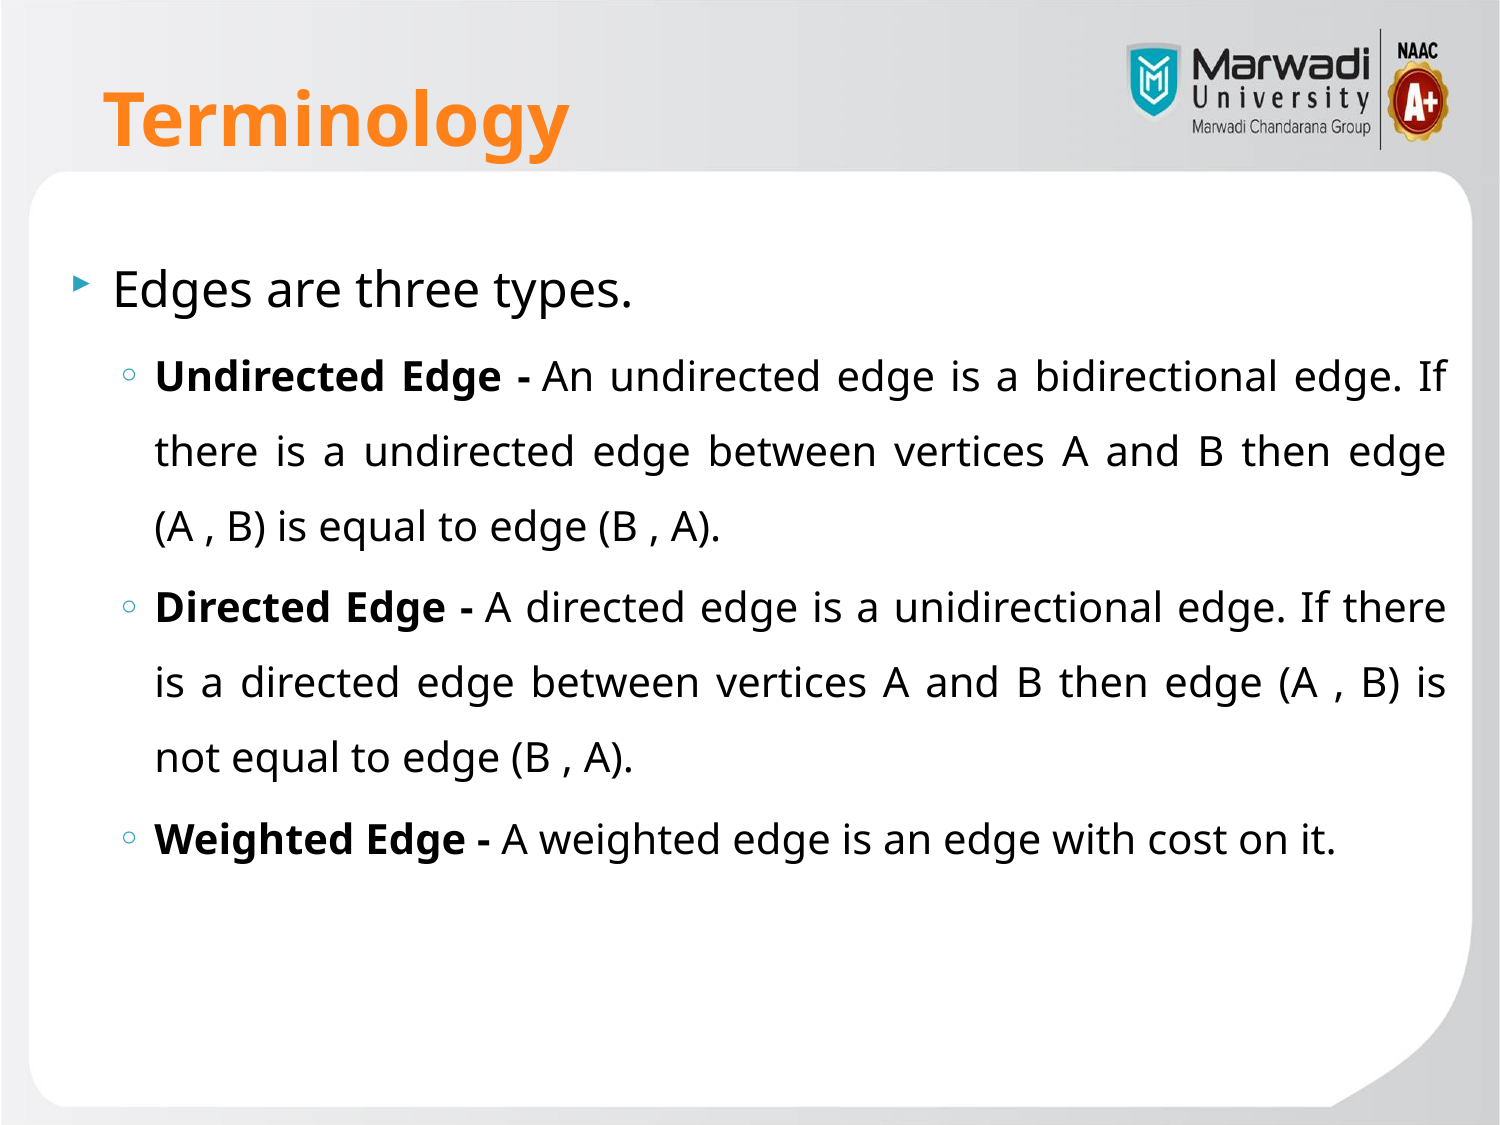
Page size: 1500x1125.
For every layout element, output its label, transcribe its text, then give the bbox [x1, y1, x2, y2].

title Terminology [87, 62, 1438, 170]
list Edges are three types. Undirected Edge - An undirected edge is a bidirectional edge. If there is a undirected edge between vertices A and B then edge (A , B) is equal to edge (B , A). Directed Edge - A directed edge is a unidirectional edge. If there is a directed edge between vertices A and B then edge (A , B) is not equal to edge (B , A). Weighted Edge - A weighted edge is an edge with cost on it. [37, 249, 1463, 993]
picture [0, 0, 1500, 1125]
